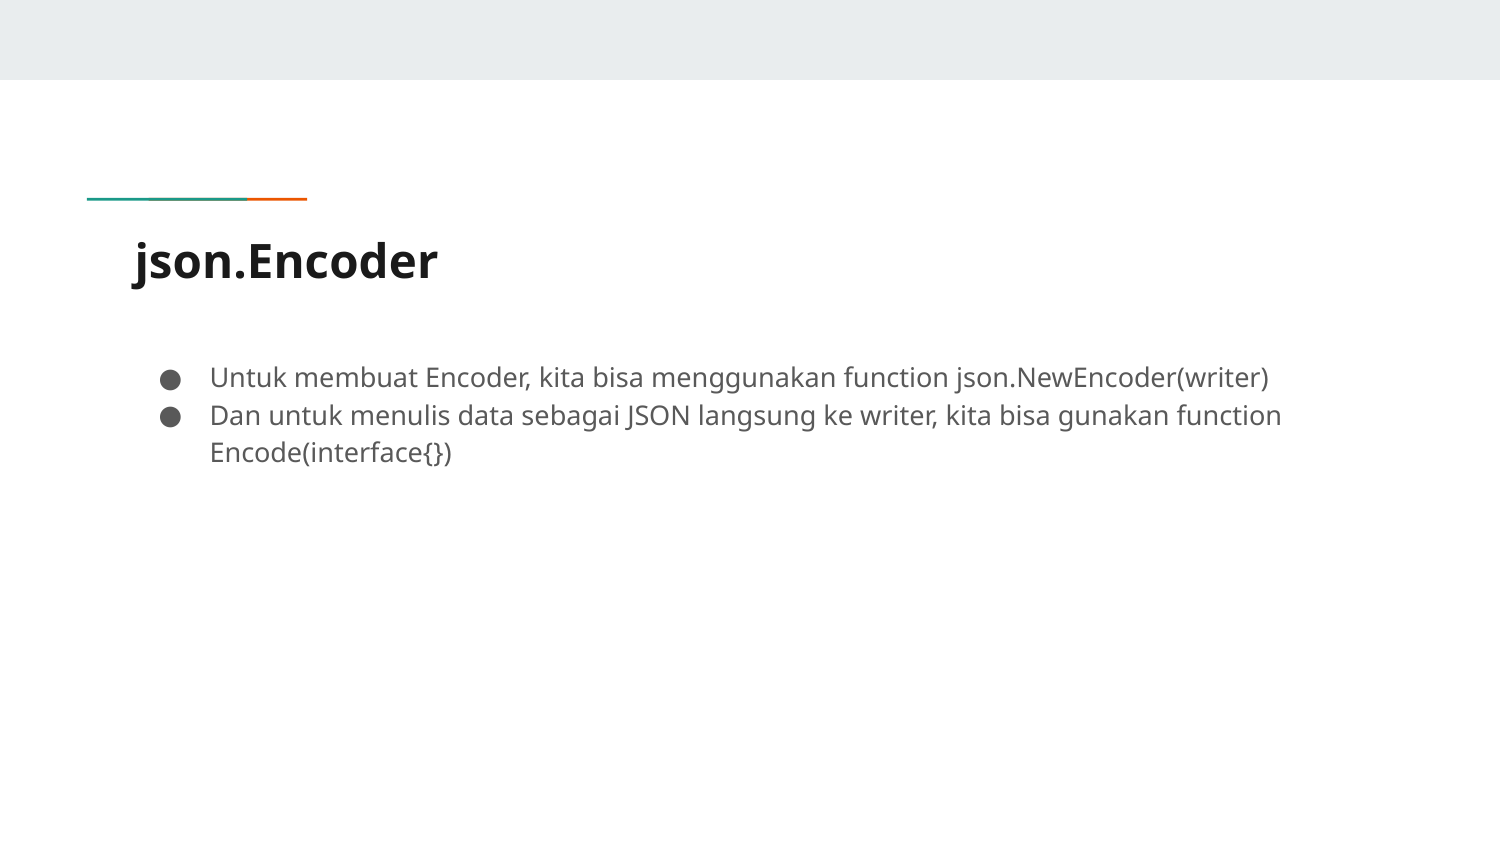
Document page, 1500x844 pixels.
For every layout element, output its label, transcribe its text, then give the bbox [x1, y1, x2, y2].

title json.Encoder [119, 216, 1381, 305]
list Untuk membuat Encoder, kita bisa menggunakan function json.NewEncoder(writer) Dan untuk menulis data sebagai JSON langsung ke writer, kita bisa gunakan function Encode(interface{}) [119, 341, 1381, 712]
